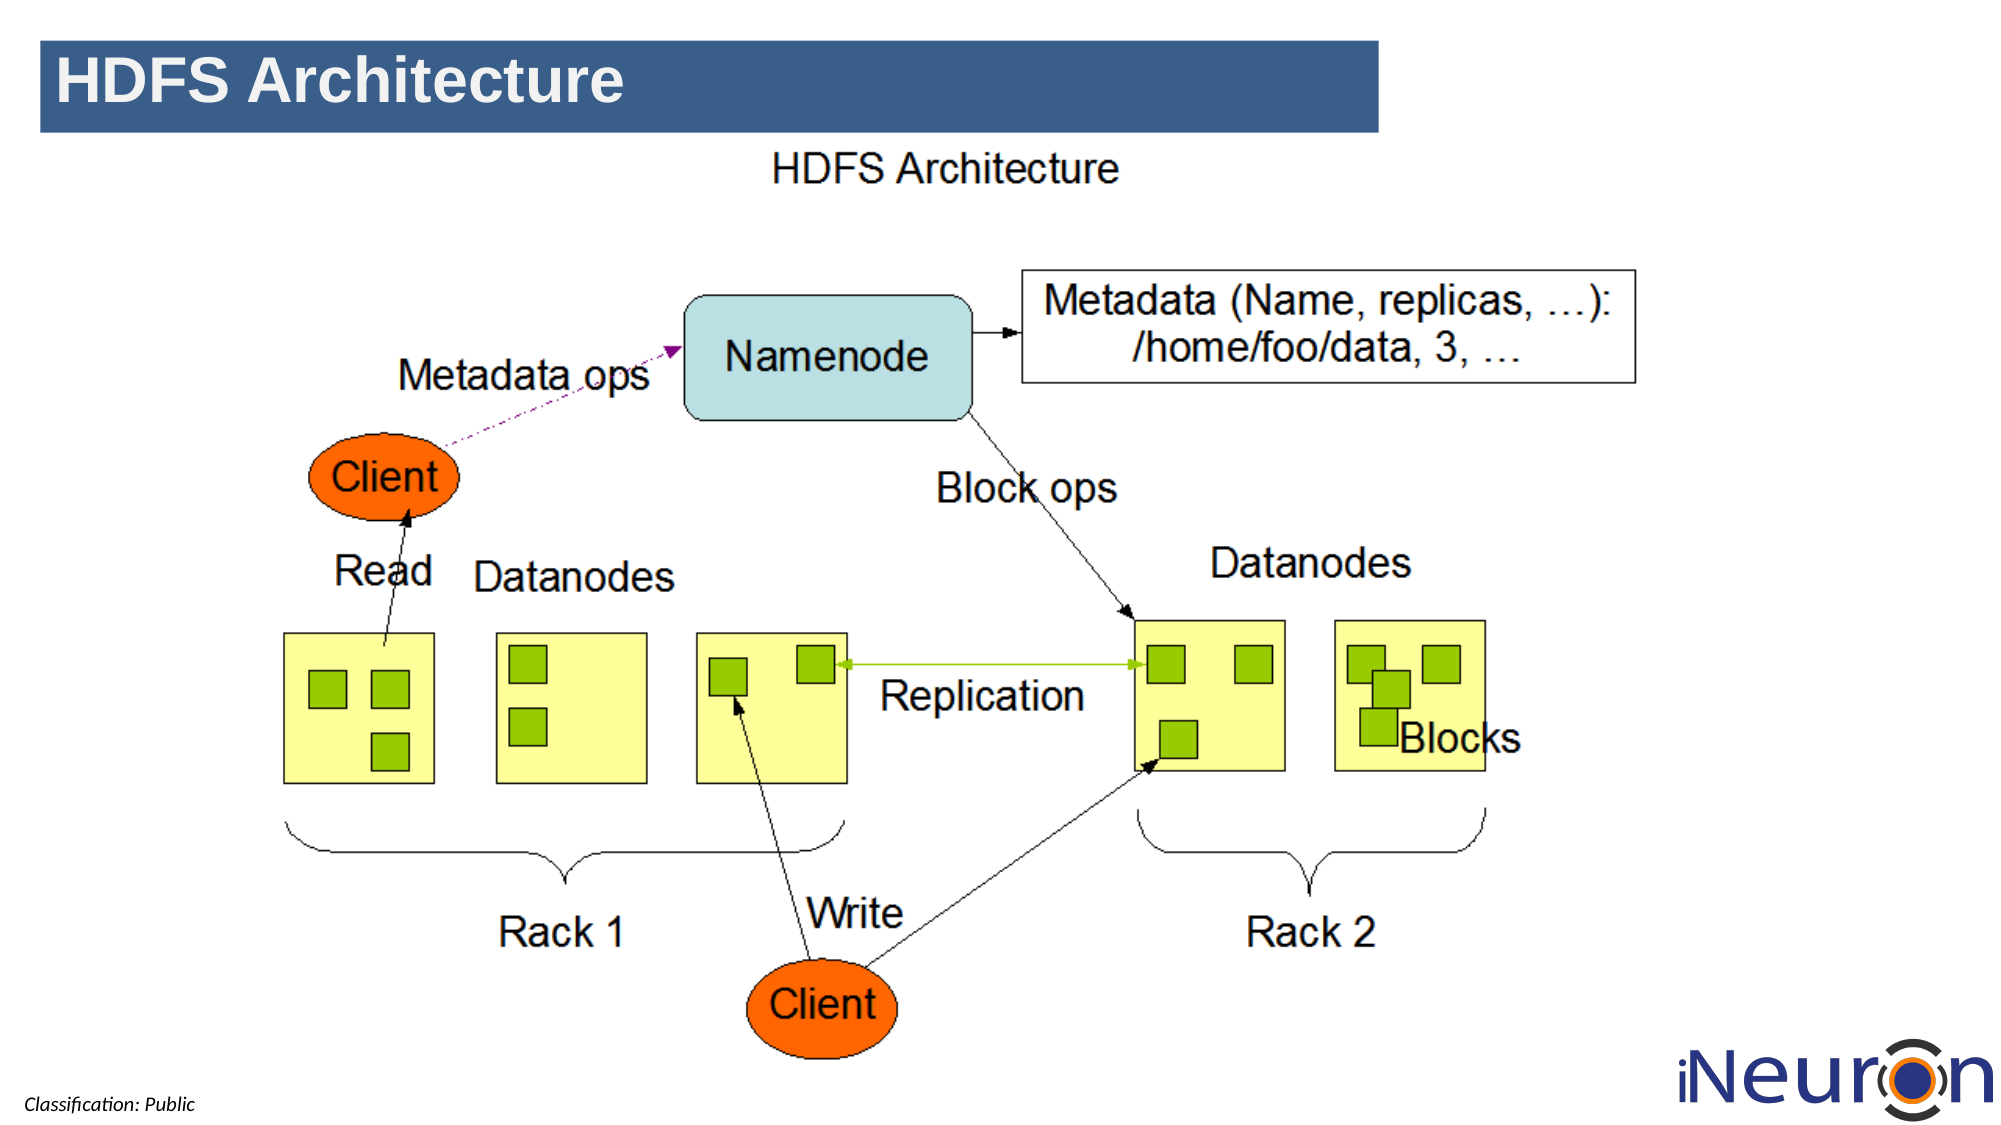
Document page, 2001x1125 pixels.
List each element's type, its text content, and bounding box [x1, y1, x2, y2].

text_box HDFS Architecture [40, 40, 1379, 133]
picture [1674, 1025, 2000, 1125]
picture [271, 132, 1638, 1077]
